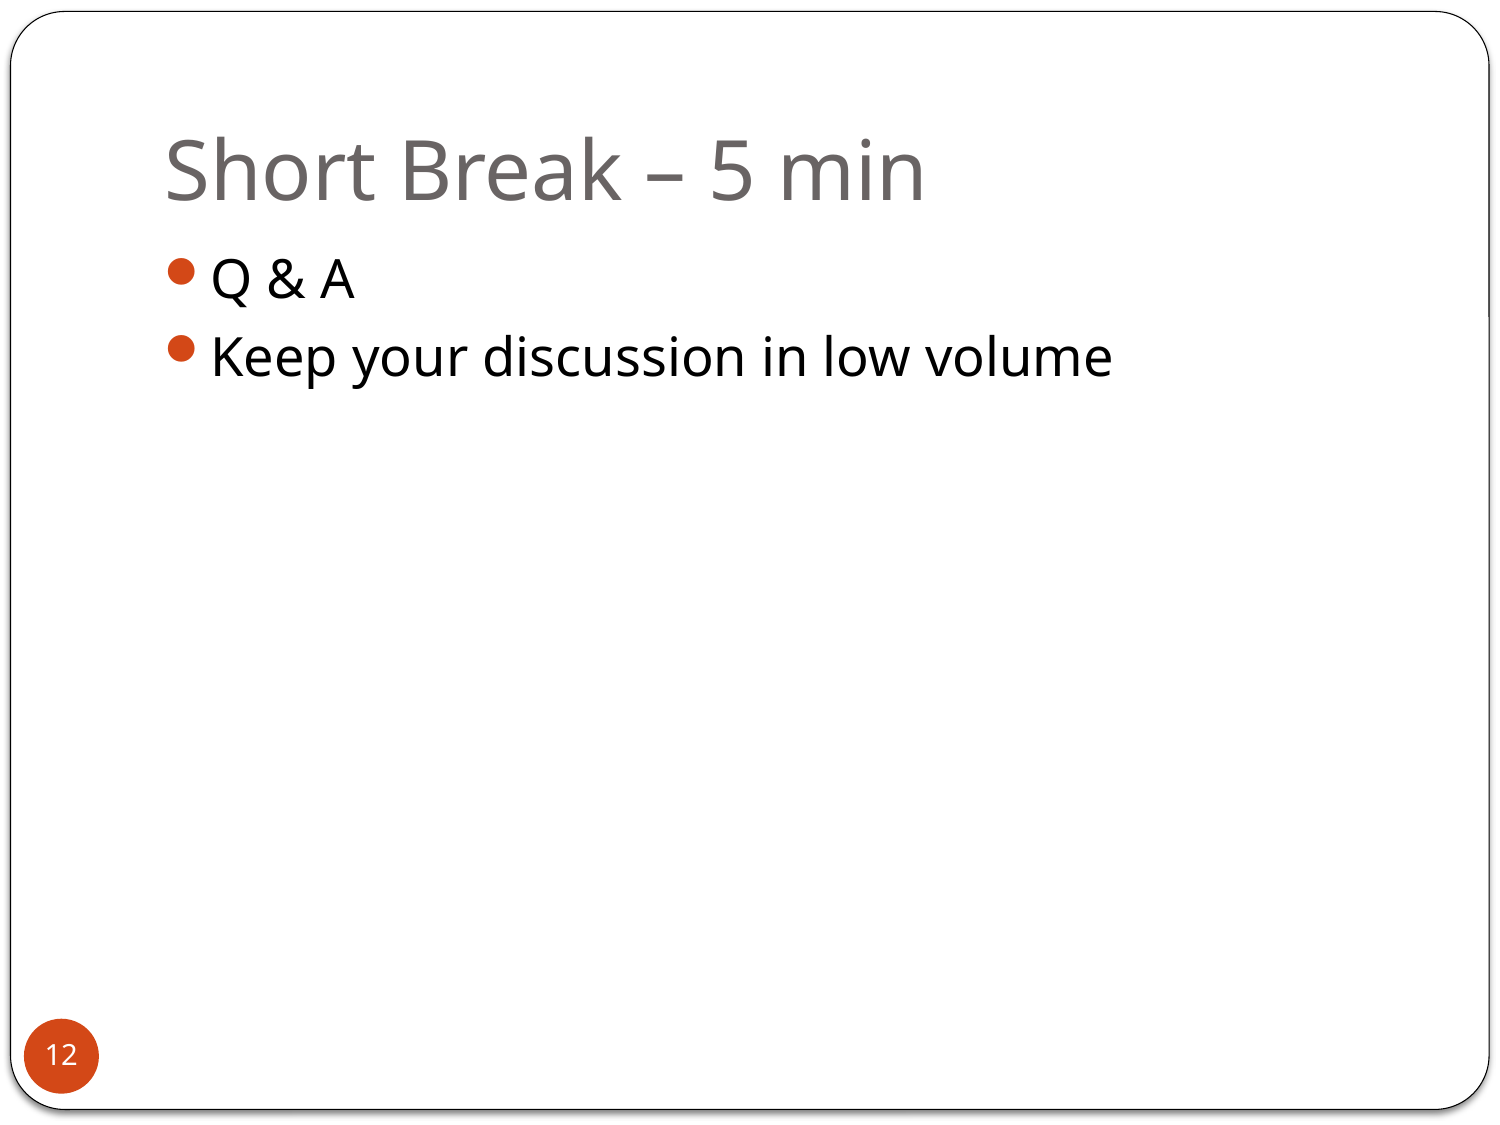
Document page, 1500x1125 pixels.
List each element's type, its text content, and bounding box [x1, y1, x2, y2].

list Q & A Keep your discussion in low volume [150, 237, 1425, 988]
slide_number 12 [23, 1018, 99, 1094]
title Short Break – 5 min [150, 45, 1425, 233]
